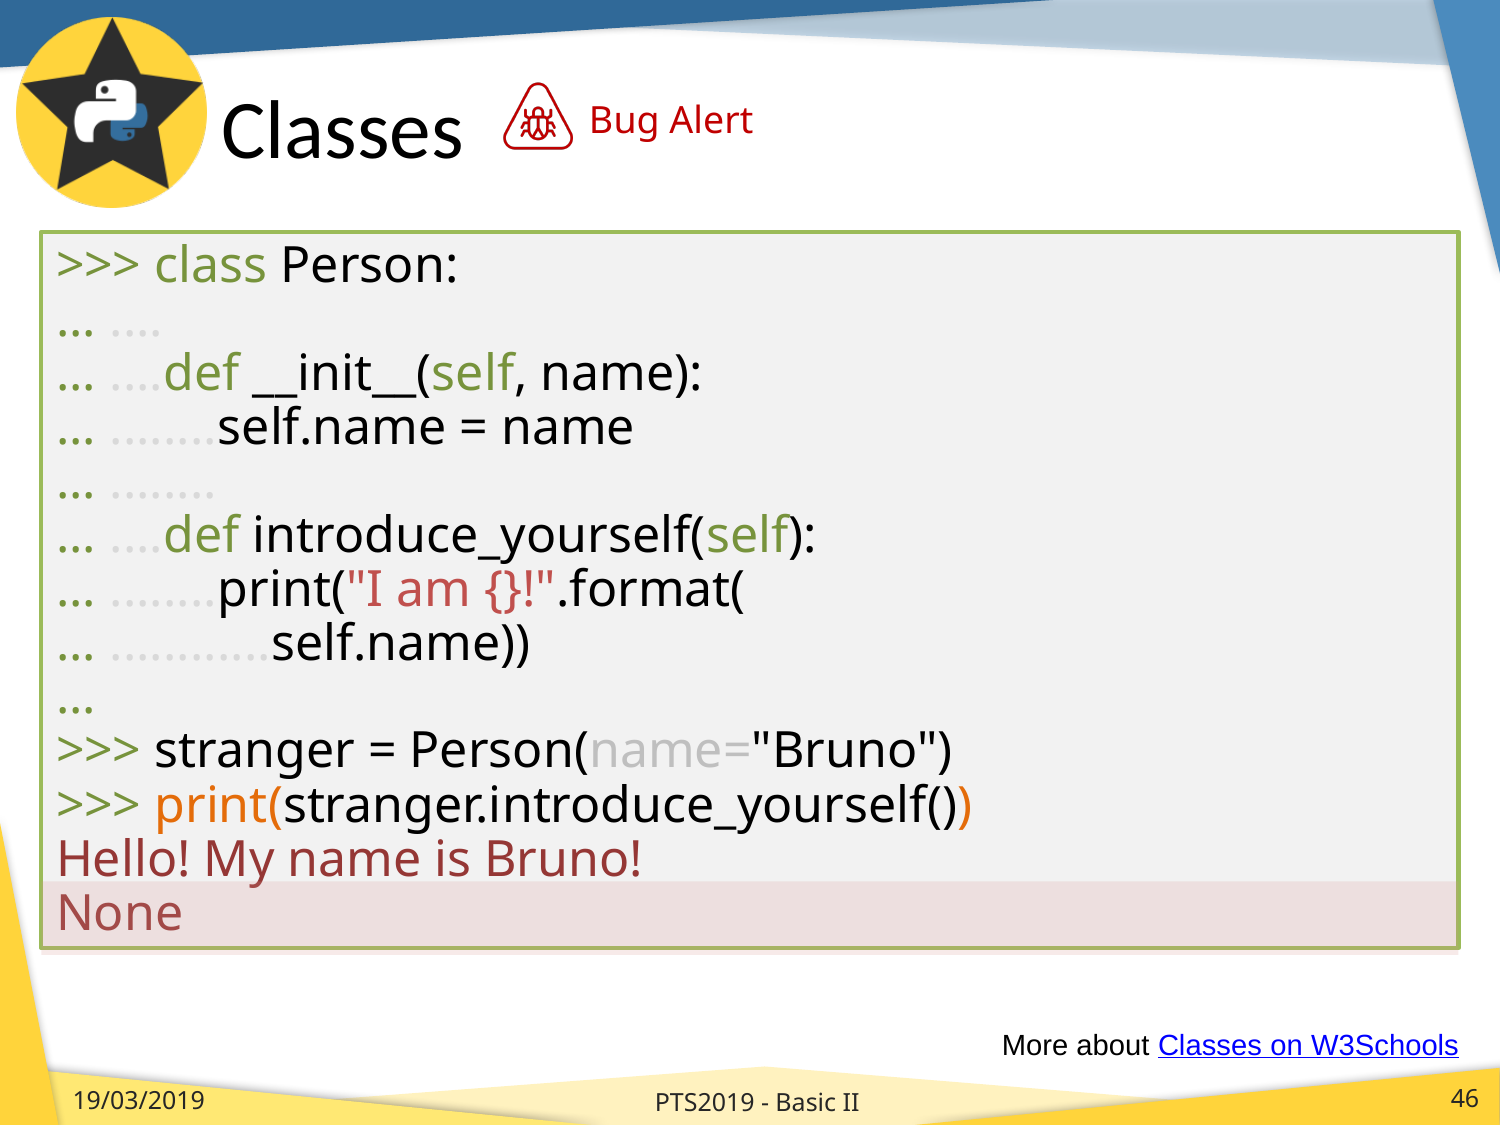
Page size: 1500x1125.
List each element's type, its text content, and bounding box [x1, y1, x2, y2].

picture [501, 79, 575, 153]
picture [16, 17, 207, 208]
footer PTS2019 - Basic II [520, 1071, 995, 1125]
title Classes [206, 66, 1425, 185]
text_box >>> class Person: ... .... ... ....def __init__(self, name): ... ........self.name = name ... ........ ... ....def introduce_yourself(self): ... ........print("I am {}!".format( ... ............self.name)) ... >>> stranger = Person(name="Bruno") >>> print(stranger.introduce_yourself()) Hello! My name is Bruno! None [41, 231, 1459, 879]
slide_number 46 [1144, 1082, 1495, 1118]
text_box [39, 879, 1461, 957]
text_box Bug Alert [580, 88, 1459, 149]
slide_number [57, 1082, 408, 1118]
text_box More about Classes on W3Schools [987, 1018, 1475, 1069]
